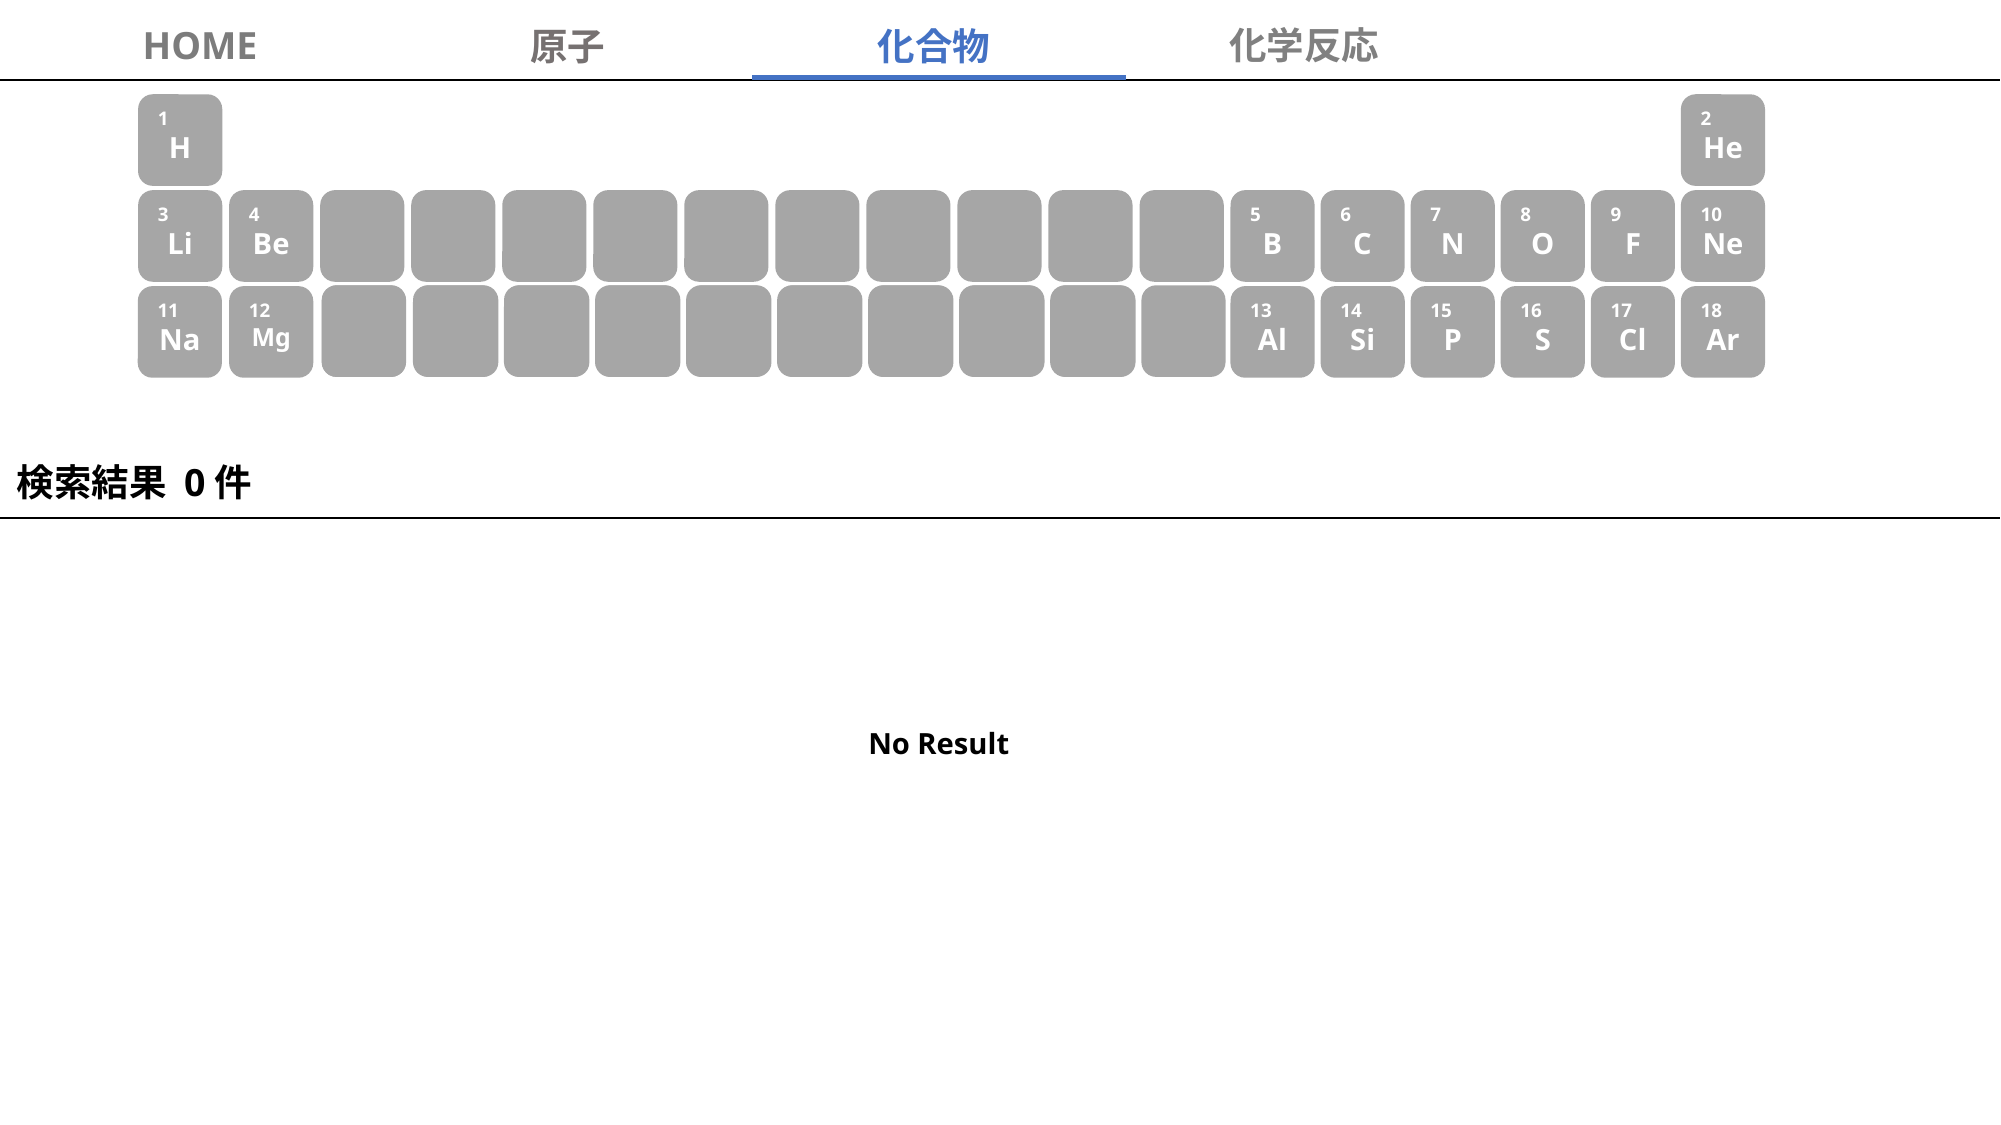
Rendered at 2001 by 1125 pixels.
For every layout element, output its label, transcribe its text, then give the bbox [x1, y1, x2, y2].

text_box No Result [823, 706, 1055, 779]
text_box 検索結果 0件 [0, 445, 270, 517]
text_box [138, 95, 1764, 377]
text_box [19, 17, 1488, 79]
